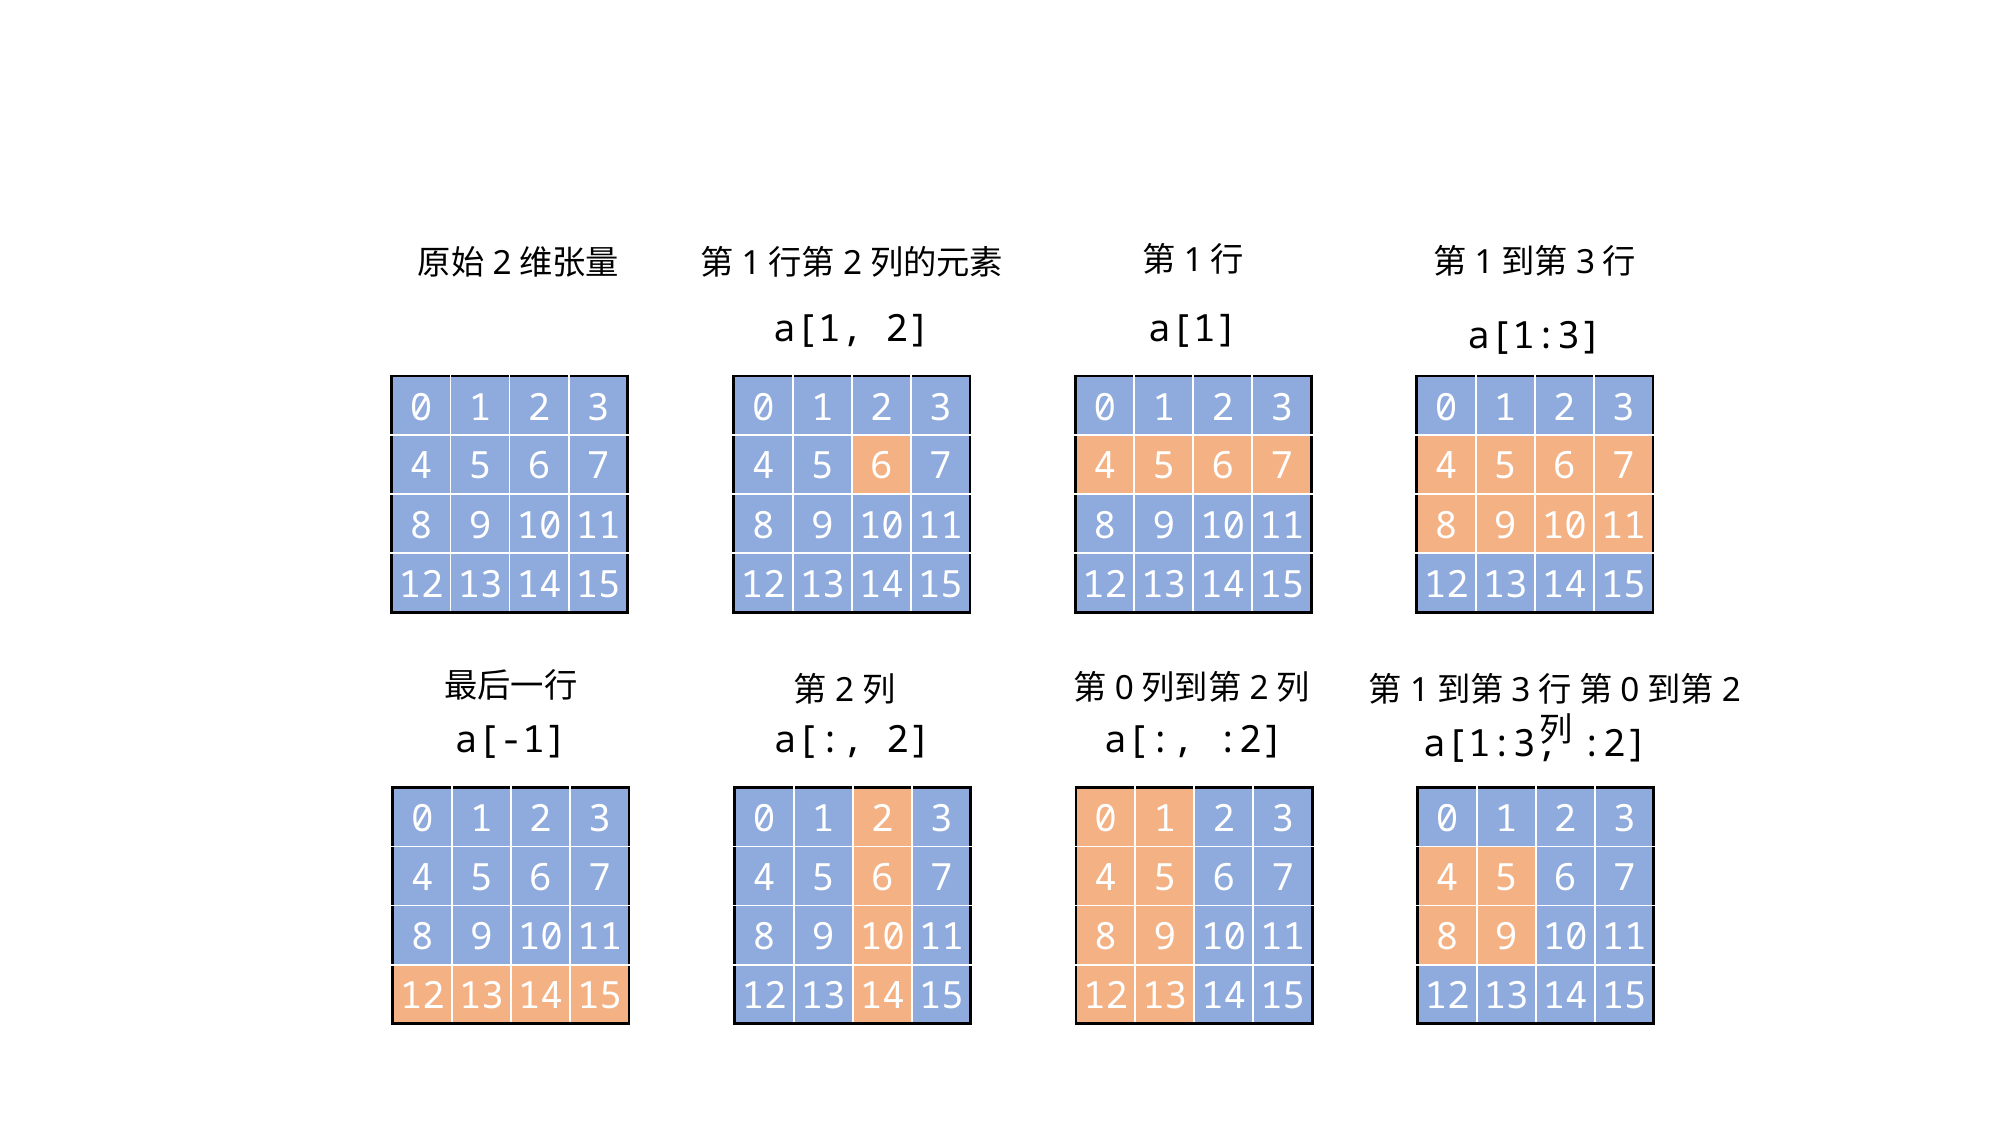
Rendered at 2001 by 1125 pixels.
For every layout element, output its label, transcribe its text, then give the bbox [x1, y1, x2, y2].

table_header 2 [1536, 377, 1593, 434]
table_cell 9 [451, 495, 509, 552]
table_cell 4 [394, 847, 451, 905]
table_cell 10 [510, 495, 568, 552]
table_cell 9 [453, 906, 510, 964]
table_header 0 [736, 789, 793, 846]
table_header 0 [1418, 377, 1475, 434]
text_box a[1] [1133, 296, 1253, 357]
table_cell 9 [1136, 906, 1193, 964]
table_header 2 [1537, 789, 1594, 846]
table_cell 15 [570, 554, 626, 611]
table_header 0 [1077, 789, 1134, 846]
table_cell 5 [1136, 847, 1193, 905]
text_box 第1到第3行 第0到第2列 [1354, 660, 1759, 756]
table_header 3 [1253, 377, 1310, 434]
table_cell 14 [1537, 966, 1594, 1022]
table_header 1 [453, 789, 510, 846]
table_cell 12 [735, 554, 792, 611]
table_cell 7 [912, 436, 969, 493]
table_header 1 [1478, 789, 1535, 846]
table_cell 12 [1418, 554, 1475, 611]
table_cell 12 [393, 554, 450, 611]
table_cell 11 [571, 906, 628, 964]
text_box a[:, :2] [1089, 714, 1299, 768]
table_cell 14 [1194, 554, 1251, 611]
table_cell 5 [795, 847, 852, 905]
table_header 0 [394, 789, 451, 846]
table_cell 8 [1418, 495, 1475, 552]
table_cell 8 [735, 495, 792, 552]
table_cell 8 [1077, 906, 1134, 964]
table_cell 13 [1136, 966, 1193, 1022]
table_cell 7 [1254, 847, 1311, 905]
table_cell 8 [393, 495, 450, 552]
table_header 1 [1136, 789, 1193, 846]
table_cell 4 [1077, 847, 1134, 905]
table_cell 5 [1135, 436, 1192, 493]
table_cell 8 [1419, 906, 1476, 964]
table_header 1 [795, 789, 852, 846]
table_cell 5 [1477, 436, 1534, 493]
table_cell 4 [735, 436, 792, 493]
text_box a[1:3, :2] [1408, 756, 1663, 772]
table_cell 10 [854, 906, 911, 964]
table_header 3 [1596, 789, 1652, 846]
table_cell 14 [1536, 554, 1593, 611]
table_cell 9 [794, 495, 851, 552]
table_cell 6 [1195, 847, 1252, 905]
text_box 第1行第2列的元素 [685, 234, 1018, 289]
table_header 3 [571, 789, 628, 846]
table_cell 9 [795, 906, 852, 964]
table_cell 5 [794, 436, 851, 493]
text_box a[1:3] [1452, 303, 1617, 364]
table_cell 7 [1596, 847, 1652, 905]
table_cell 11 [1254, 906, 1311, 964]
table_header 2 [1194, 377, 1251, 434]
table_cell 8 [1077, 495, 1133, 552]
table_cell 12 [1419, 966, 1476, 1022]
table_cell 11 [912, 495, 969, 552]
table_cell 10 [1537, 906, 1594, 964]
table_cell 13 [794, 554, 851, 611]
table_cell 4 [1419, 847, 1476, 905]
table_cell 8 [736, 906, 793, 964]
table_cell 9 [1135, 495, 1192, 552]
text_box 原始2维张量 [403, 234, 634, 289]
table_cell 6 [1194, 436, 1251, 493]
table_cell 11 [1596, 906, 1652, 964]
table_cell 14 [1195, 966, 1252, 1022]
table_cell 12 [1077, 966, 1134, 1022]
table_cell 14 [854, 966, 911, 1022]
table_cell 7 [570, 436, 626, 493]
table_cell 5 [1478, 847, 1535, 905]
table_cell 10 [512, 906, 569, 964]
table_header 0 [393, 377, 450, 434]
table_header 2 [1195, 789, 1252, 846]
table_cell 15 [912, 554, 969, 611]
table_cell 13 [795, 966, 852, 1022]
text_box 第0列到第2列 [1058, 658, 1325, 714]
table_cell 12 [736, 966, 793, 1022]
table_header 3 [1595, 377, 1652, 434]
table_cell 6 [854, 847, 911, 905]
text_box a[:, 2] [759, 707, 947, 768]
table_cell 13 [1478, 966, 1535, 1022]
table_cell 12 [394, 966, 451, 1022]
table_header 3 [1254, 789, 1311, 846]
table_cell 14 [853, 554, 910, 611]
table_cell 8 [394, 906, 451, 964]
table_header 2 [854, 789, 911, 846]
table_cell 13 [453, 966, 510, 1022]
table_cell 10 [853, 495, 910, 552]
table_cell 6 [853, 436, 910, 493]
table_cell 9 [1477, 495, 1534, 552]
table_cell 9 [1478, 906, 1535, 964]
table_cell 11 [1595, 495, 1652, 552]
table_cell 4 [736, 847, 793, 905]
table_cell 7 [1253, 436, 1310, 493]
table_header 3 [912, 377, 969, 434]
table_header 1 [1135, 377, 1192, 434]
table_cell 15 [1254, 966, 1311, 1022]
table_header 0 [1077, 377, 1133, 434]
table_cell 5 [451, 436, 509, 493]
table_cell 10 [1194, 495, 1251, 552]
table_cell 15 [913, 966, 969, 1022]
table_header 3 [570, 377, 626, 434]
text_box a[-1] [439, 712, 582, 768]
table_cell 4 [393, 436, 450, 493]
table_cell 6 [1537, 847, 1594, 905]
table_cell 15 [1596, 966, 1652, 1022]
table_header 1 [1477, 377, 1534, 434]
table_cell 6 [512, 847, 569, 905]
table_header 1 [794, 377, 851, 434]
table_header 2 [853, 377, 910, 434]
table_cell 6 [1536, 436, 1593, 493]
table_cell 4 [1077, 436, 1133, 493]
table_cell 7 [571, 847, 628, 905]
table_cell 15 [1595, 554, 1652, 611]
table_header 1 [451, 377, 509, 434]
table_header 0 [735, 377, 792, 434]
table_cell 14 [510, 554, 568, 611]
table_header 2 [512, 789, 569, 846]
table_cell 7 [913, 847, 969, 905]
table_cell 11 [913, 906, 969, 964]
table_cell 10 [1536, 495, 1593, 552]
table_cell 5 [453, 847, 510, 905]
table_cell 11 [570, 495, 626, 552]
table_cell 12 [1077, 554, 1133, 611]
text_box 第2列 [779, 661, 911, 716]
table_cell 15 [571, 966, 628, 1022]
table_cell 10 [1195, 906, 1252, 964]
text_box a[1, 2] [758, 296, 946, 357]
table_cell 15 [1253, 554, 1310, 611]
table_header 0 [1419, 789, 1476, 846]
table_cell 4 [1418, 436, 1475, 493]
table_header 2 [510, 377, 568, 434]
text_box 第1到第3行 [1418, 233, 1651, 288]
table_cell 14 [512, 966, 569, 1022]
table_cell 11 [1253, 495, 1310, 552]
table_cell 13 [1135, 554, 1192, 611]
table_cell 7 [1595, 436, 1652, 493]
table_cell 13 [451, 554, 509, 611]
text_box 第1行 [1127, 231, 1259, 286]
table_cell 6 [510, 436, 568, 493]
table_cell 13 [1477, 554, 1534, 611]
text_box 最后一行 [429, 656, 593, 712]
table_header 3 [913, 789, 969, 846]
